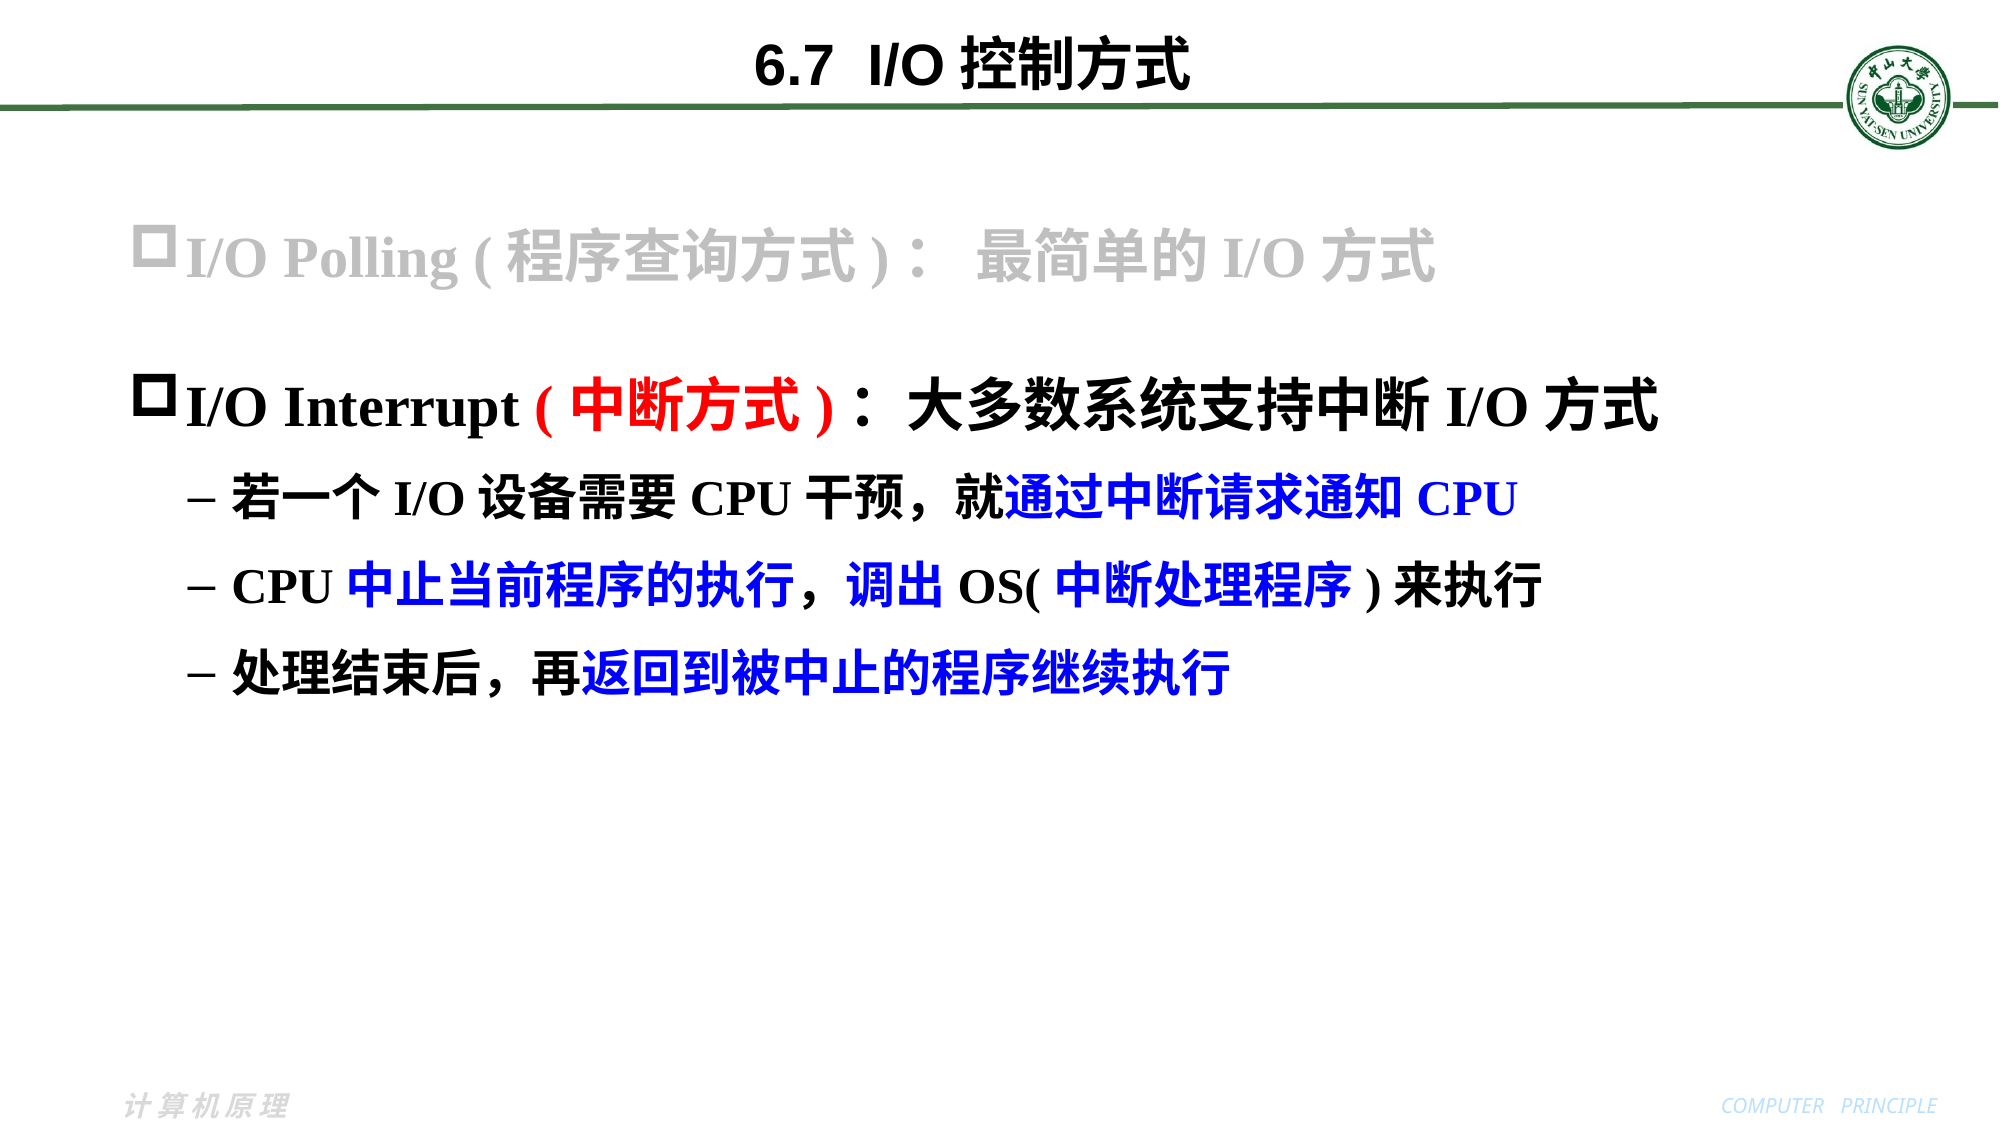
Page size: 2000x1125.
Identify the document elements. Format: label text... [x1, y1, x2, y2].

text_box I/O Polling (程序查询方式)： 最简单的I/O方式 I/O Interrupt (中断方式)：大多数系统支持中断I/O方式 若一个I/O设备需要CPU干预，就通过中断请求通知CPU CPU中止当前程序的执行，调出OS(中断处理程序)来执行 处理结束后，再返回到被中止的程序继续执行 [113, 208, 1941, 1035]
picture [1843, 42, 1953, 152]
